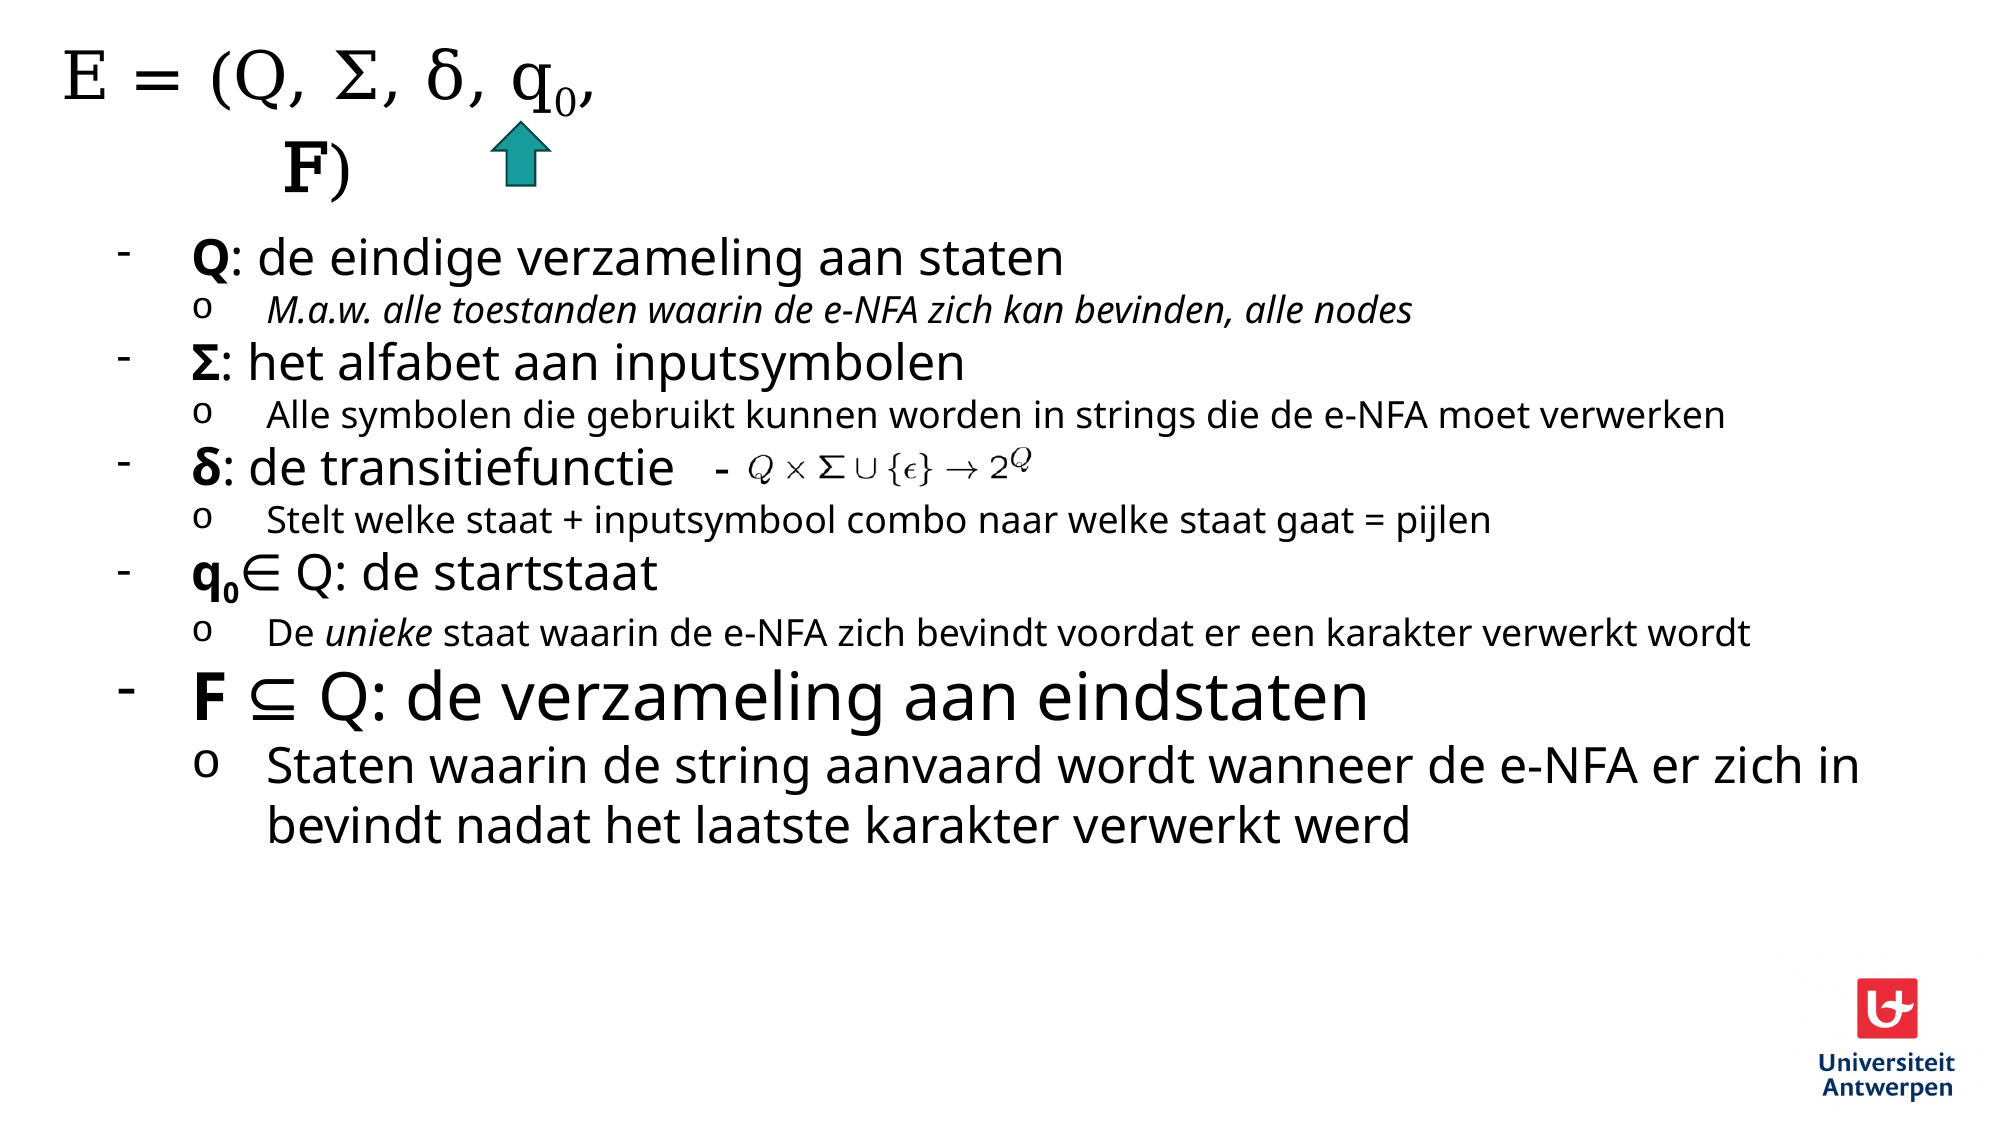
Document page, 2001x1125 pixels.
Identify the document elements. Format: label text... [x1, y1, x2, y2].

text_box [489, 120, 553, 187]
picture [1773, 954, 2000, 1125]
text_box Q: de eindige verzameling aan staten M.a.w. alle toestanden waarin de e-NFA zich kan bevinden, alle nodes Σ: het alfabet aan inputsymbolen Alle symbolen die gebruikt kunnen worden in strings die de e-NFA moet verwerken δ: de transitiefunctie - Stelt welke staat + inputsymbool combo naar welke staat gaat = pijlen q0∈ Q: de startstaat De unieke staat waarin de e-NFA zich bevindt voordat er een karakter verwerkt wordt F ⊆ Q: de verzameling aan eindstaten Staten waarin de string aanvaard wordt wanneer de e-NFA er zich in bevindt nadat het laatste karakter verwerkt werd [101, 218, 1933, 922]
picture [736, 437, 1041, 495]
text_box E = (Q, Σ, δ, q0, F) [21, 25, 640, 212]
